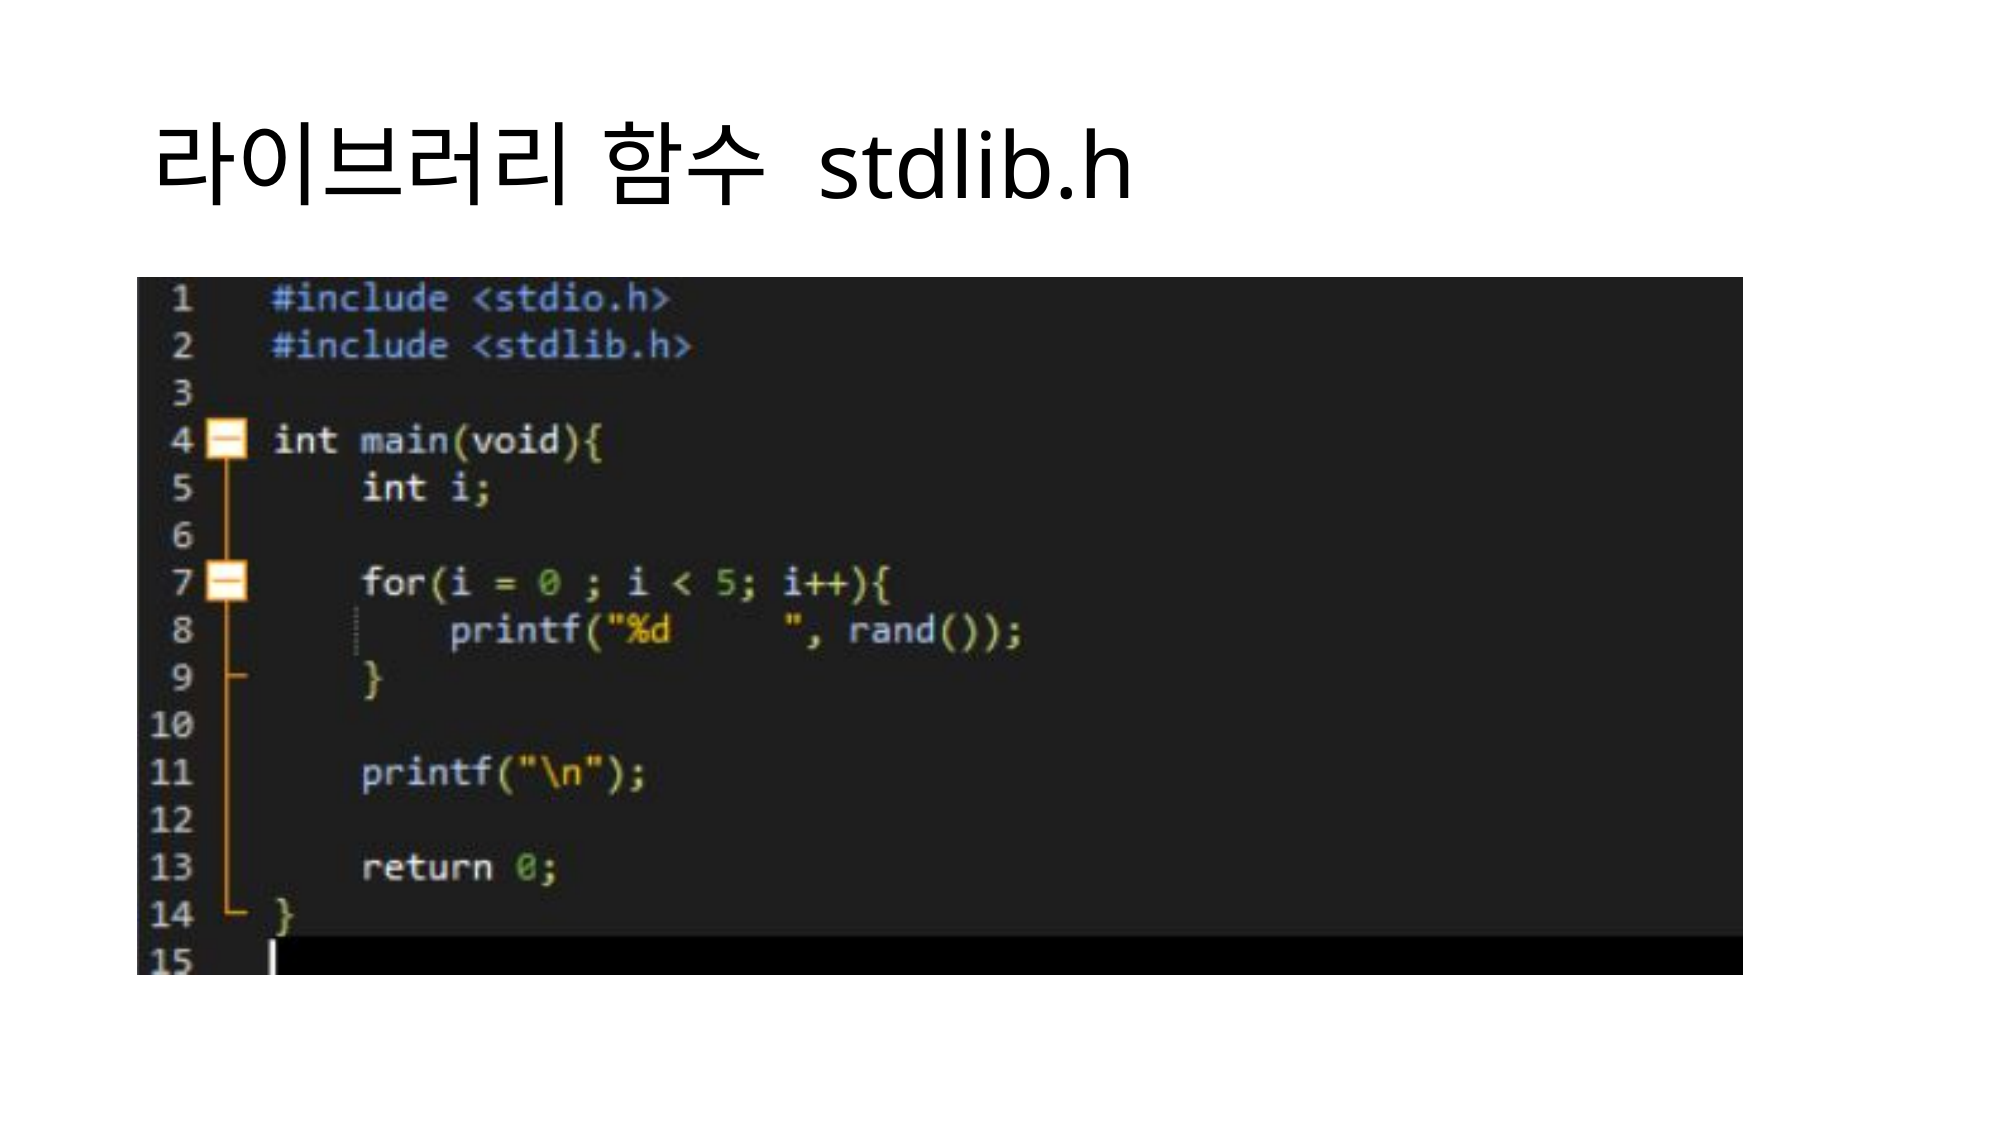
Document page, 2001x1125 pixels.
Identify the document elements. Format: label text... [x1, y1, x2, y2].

title 라이브러리 함수 stdlib.h [137, 59, 1863, 278]
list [137, 277, 1743, 975]
